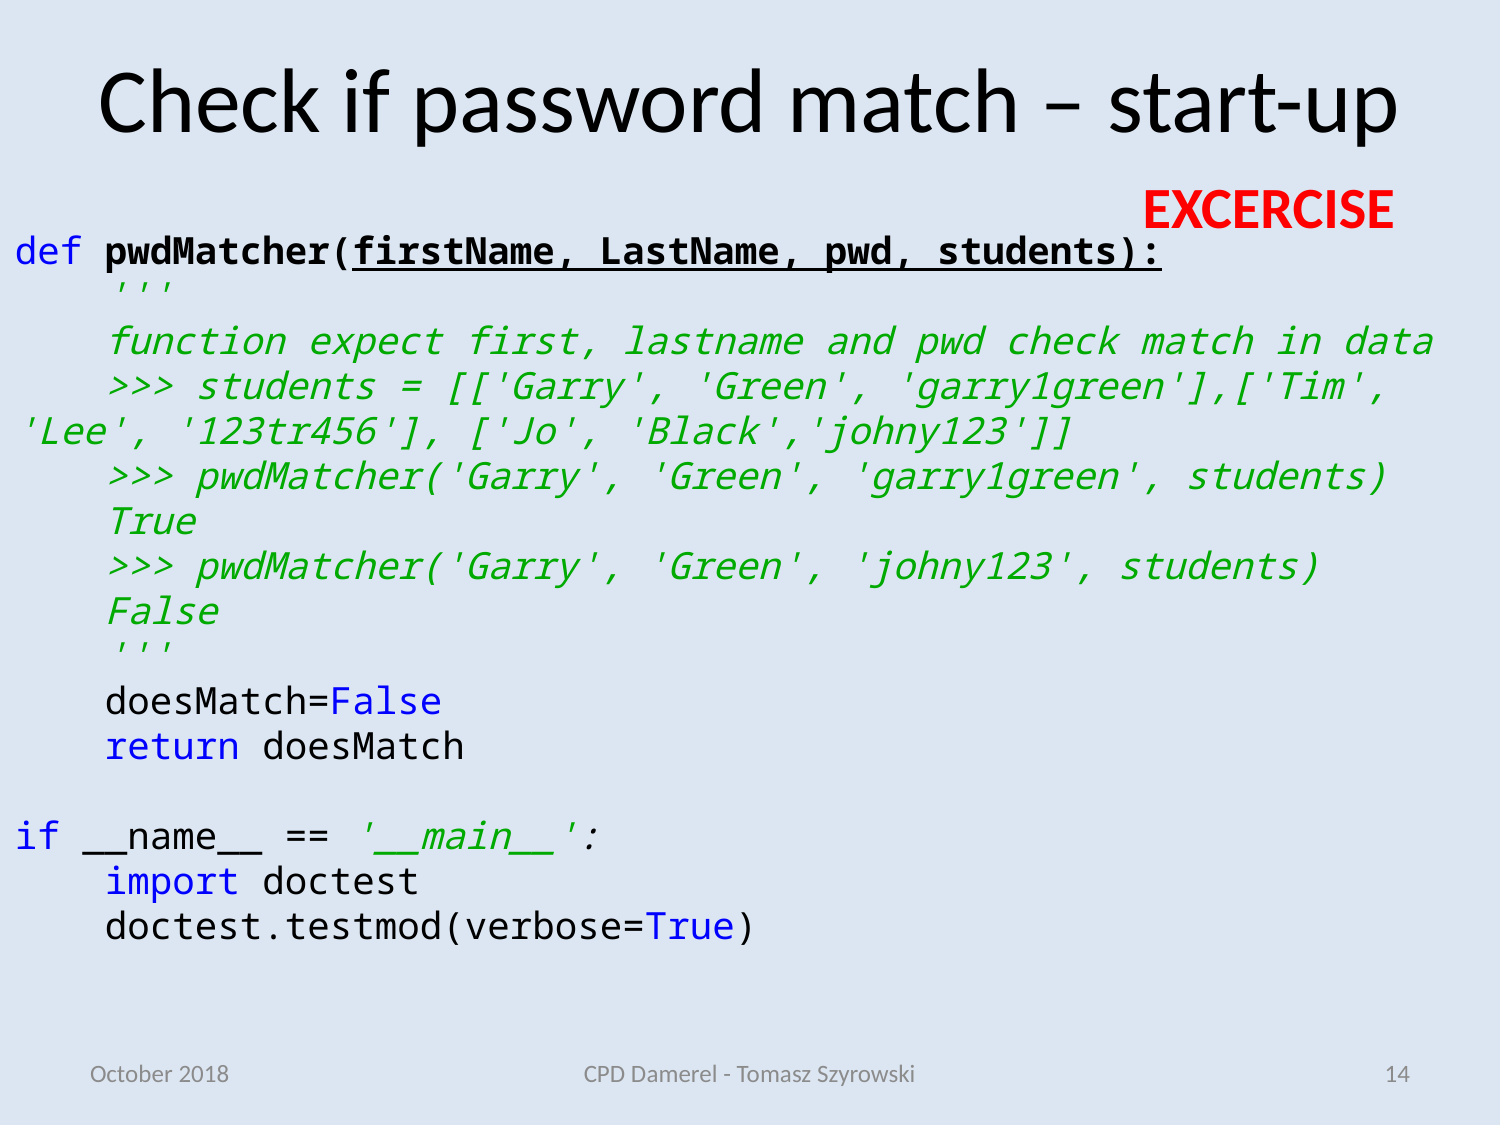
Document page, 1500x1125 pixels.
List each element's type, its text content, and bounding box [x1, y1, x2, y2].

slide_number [75, 1042, 425, 1103]
footer CPD Damerel - Tomasz Szyrowski [512, 1042, 988, 1103]
text_box EXCERCISE [1128, 163, 1424, 248]
title Check if password match – start-up [0, 19, 1500, 173]
text_box def pwdMatcher(firstName, LastName, pwd, students): ''' function expect first, lastname and pwd check match in data >>> students = [['Garry', 'Green', 'garry1green'],['Tim', 'Lee', '123tr456'], ['Jo', 'Black','johny123']] >>> pwdMatcher('Garry', 'Green', 'garry1green', students) True >>> pwdMatcher('Garry', 'Green', 'johny123', students) False ''' doesMatch=False return doesMatch if __name__ == '__main__': import doctest doctest.testmod(verbose=True) [0, 219, 1500, 955]
slide_number 14 [1074, 1042, 1425, 1103]
